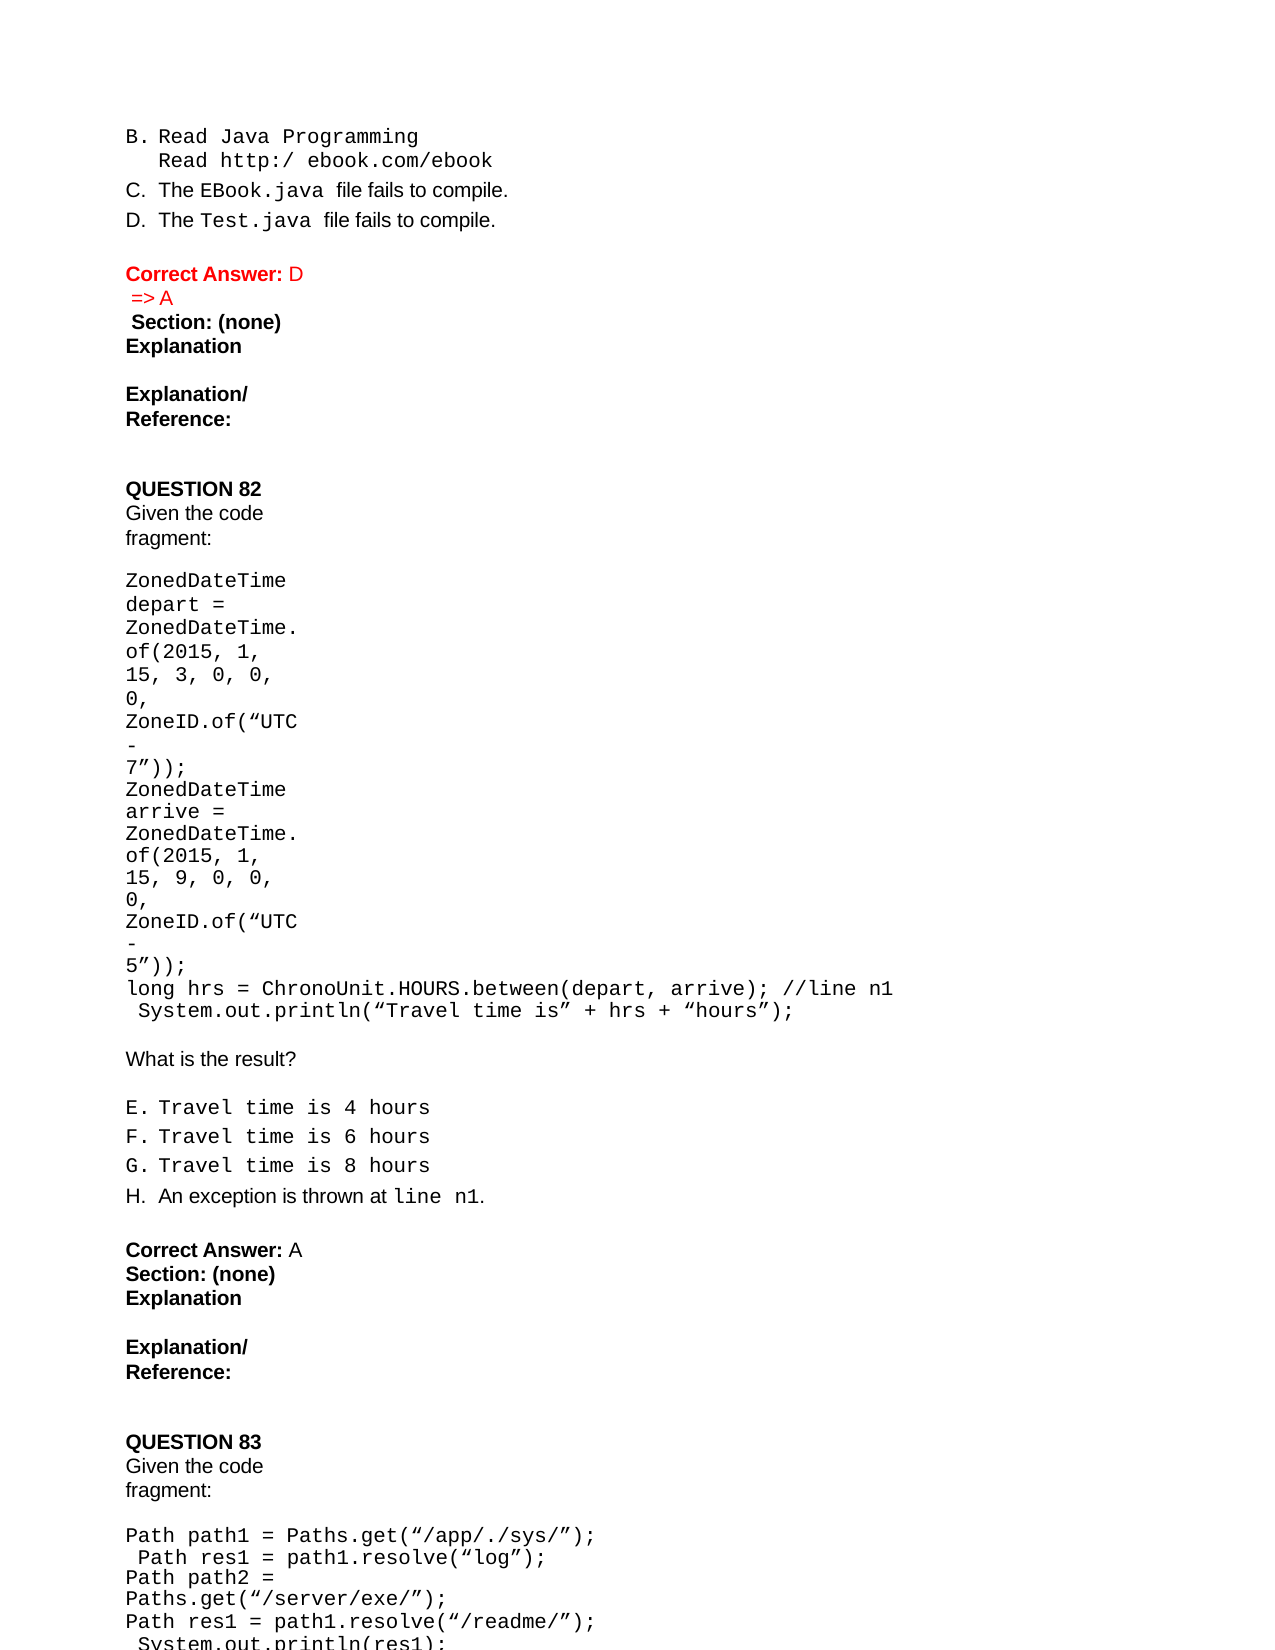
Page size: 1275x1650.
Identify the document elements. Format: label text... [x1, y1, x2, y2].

text_box Read Java Programming Read http:/ ebook.com/ebook The EBook.java file fails to compile. The Test.java file fails to compile. Correct Answer: D => A Section: (none) Explanation Explanation/Reference: QUESTION 82 Given the code fragment: ZonedDateTime depart = ZonedDateTime.of(2015, 1, 15, 3, 0, 0, 0, ZoneID.of(“UTC- 7”)); ZonedDateTime arrive = ZonedDateTime.of(2015, 1, 15, 9, 0, 0, 0, ZoneID.of(“UTC- 5”)); long hrs = ChronoUnit.HOURS.between(depart, arrive); //line n1 System.out.println(“Travel time is” + hrs + “hours”); What is the result? Travel time is 4 hours Travel time is 6 hours Travel time is 8 hours An exception is thrown at line n1. Correct Answer: A Section: (none) Explanation Explanation/Reference: QUESTION 83 Given the code fragment: Path path1 = Paths.get(“/app/./sys/”); Path res1 = path1.resolve(“log”); Path path2 = Paths.get(“/server/exe/”); Path res1 = path1.resolve(“/readme/”); System.out.println(res1); System.out.println(res2); What is the result? /app/sys/log /readme/server/exe /app/log/sys /server/exe/readme /app/./sys/log /readme /app/./sys/log /server/exe/readme [94, 122, 1147, 1650]
